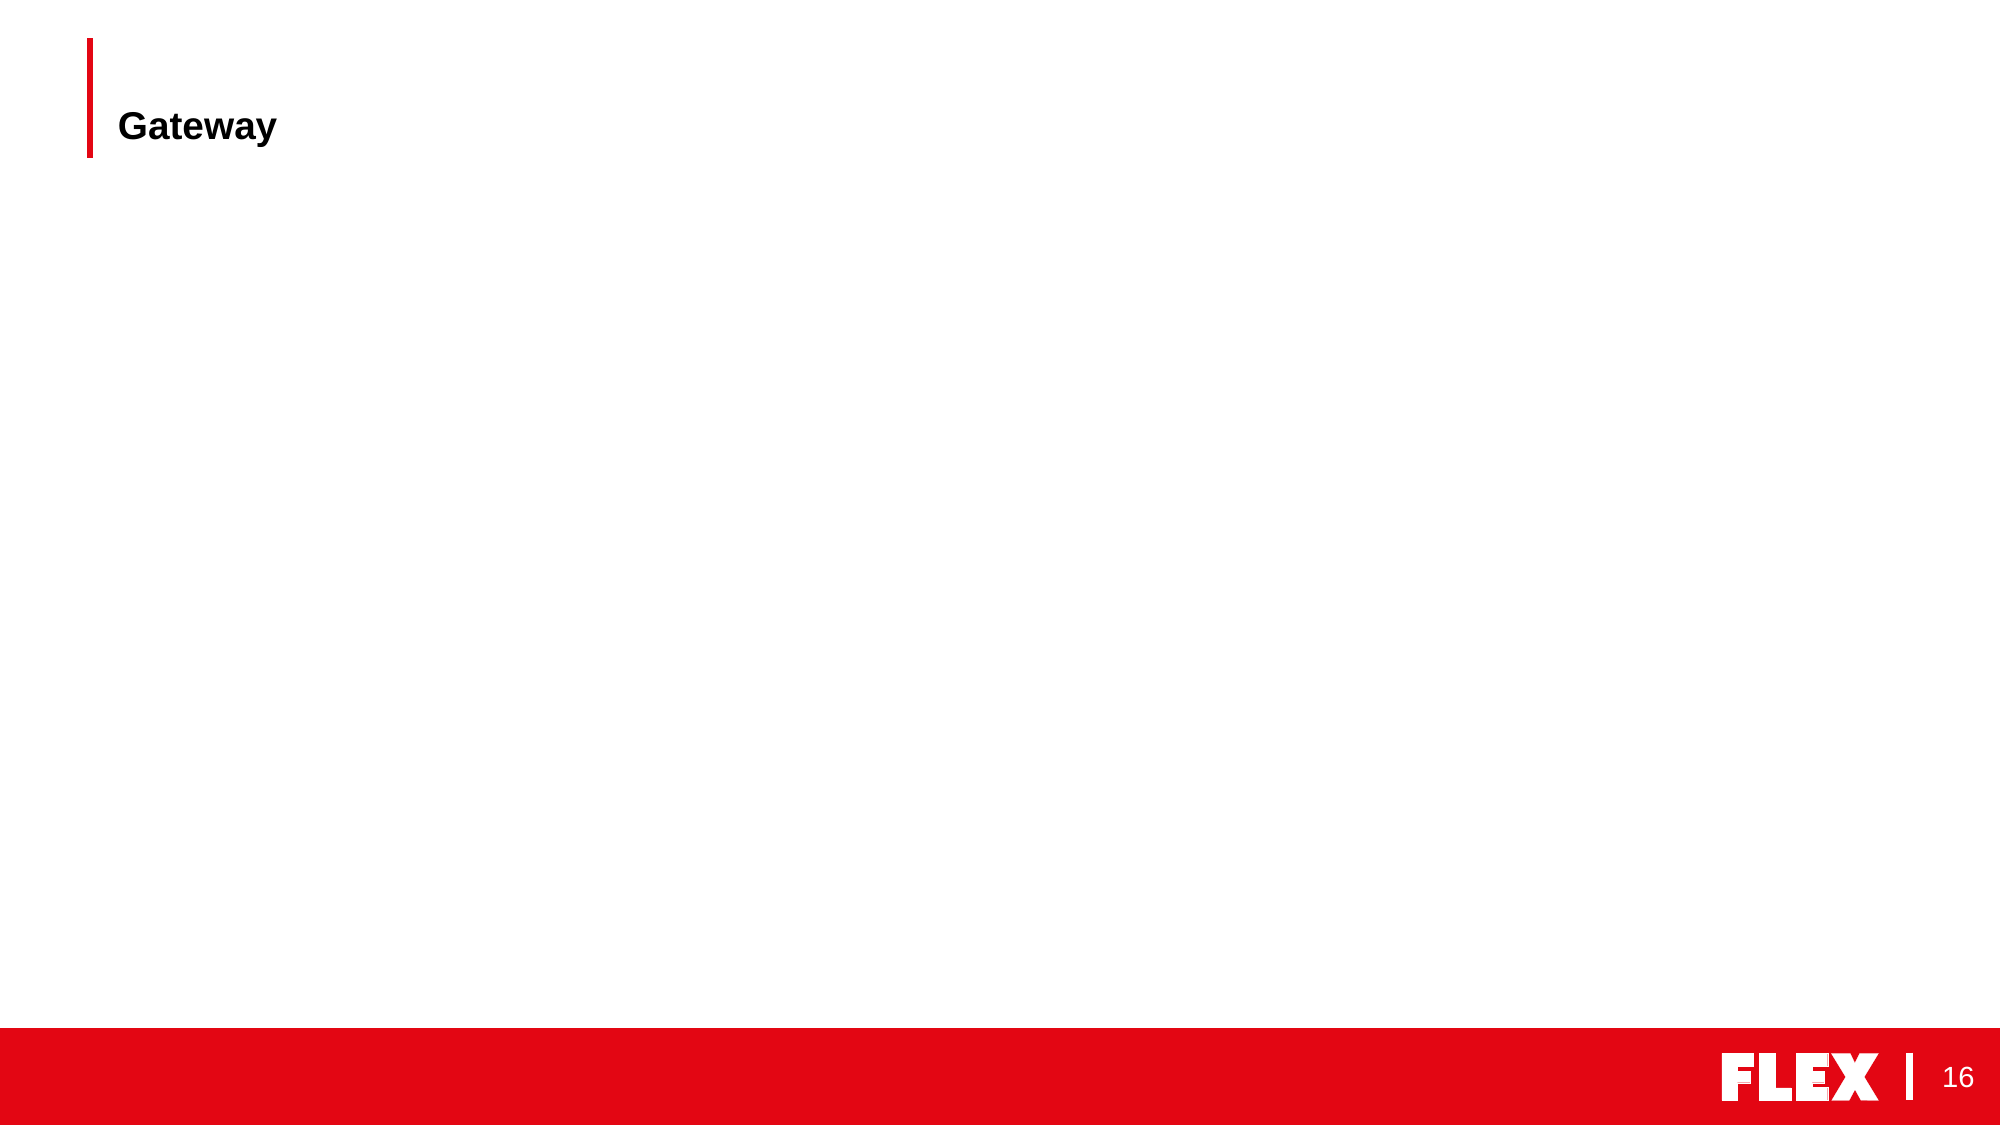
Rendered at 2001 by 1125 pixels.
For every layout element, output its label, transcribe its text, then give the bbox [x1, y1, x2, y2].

title Gateway [102, 98, 1806, 156]
